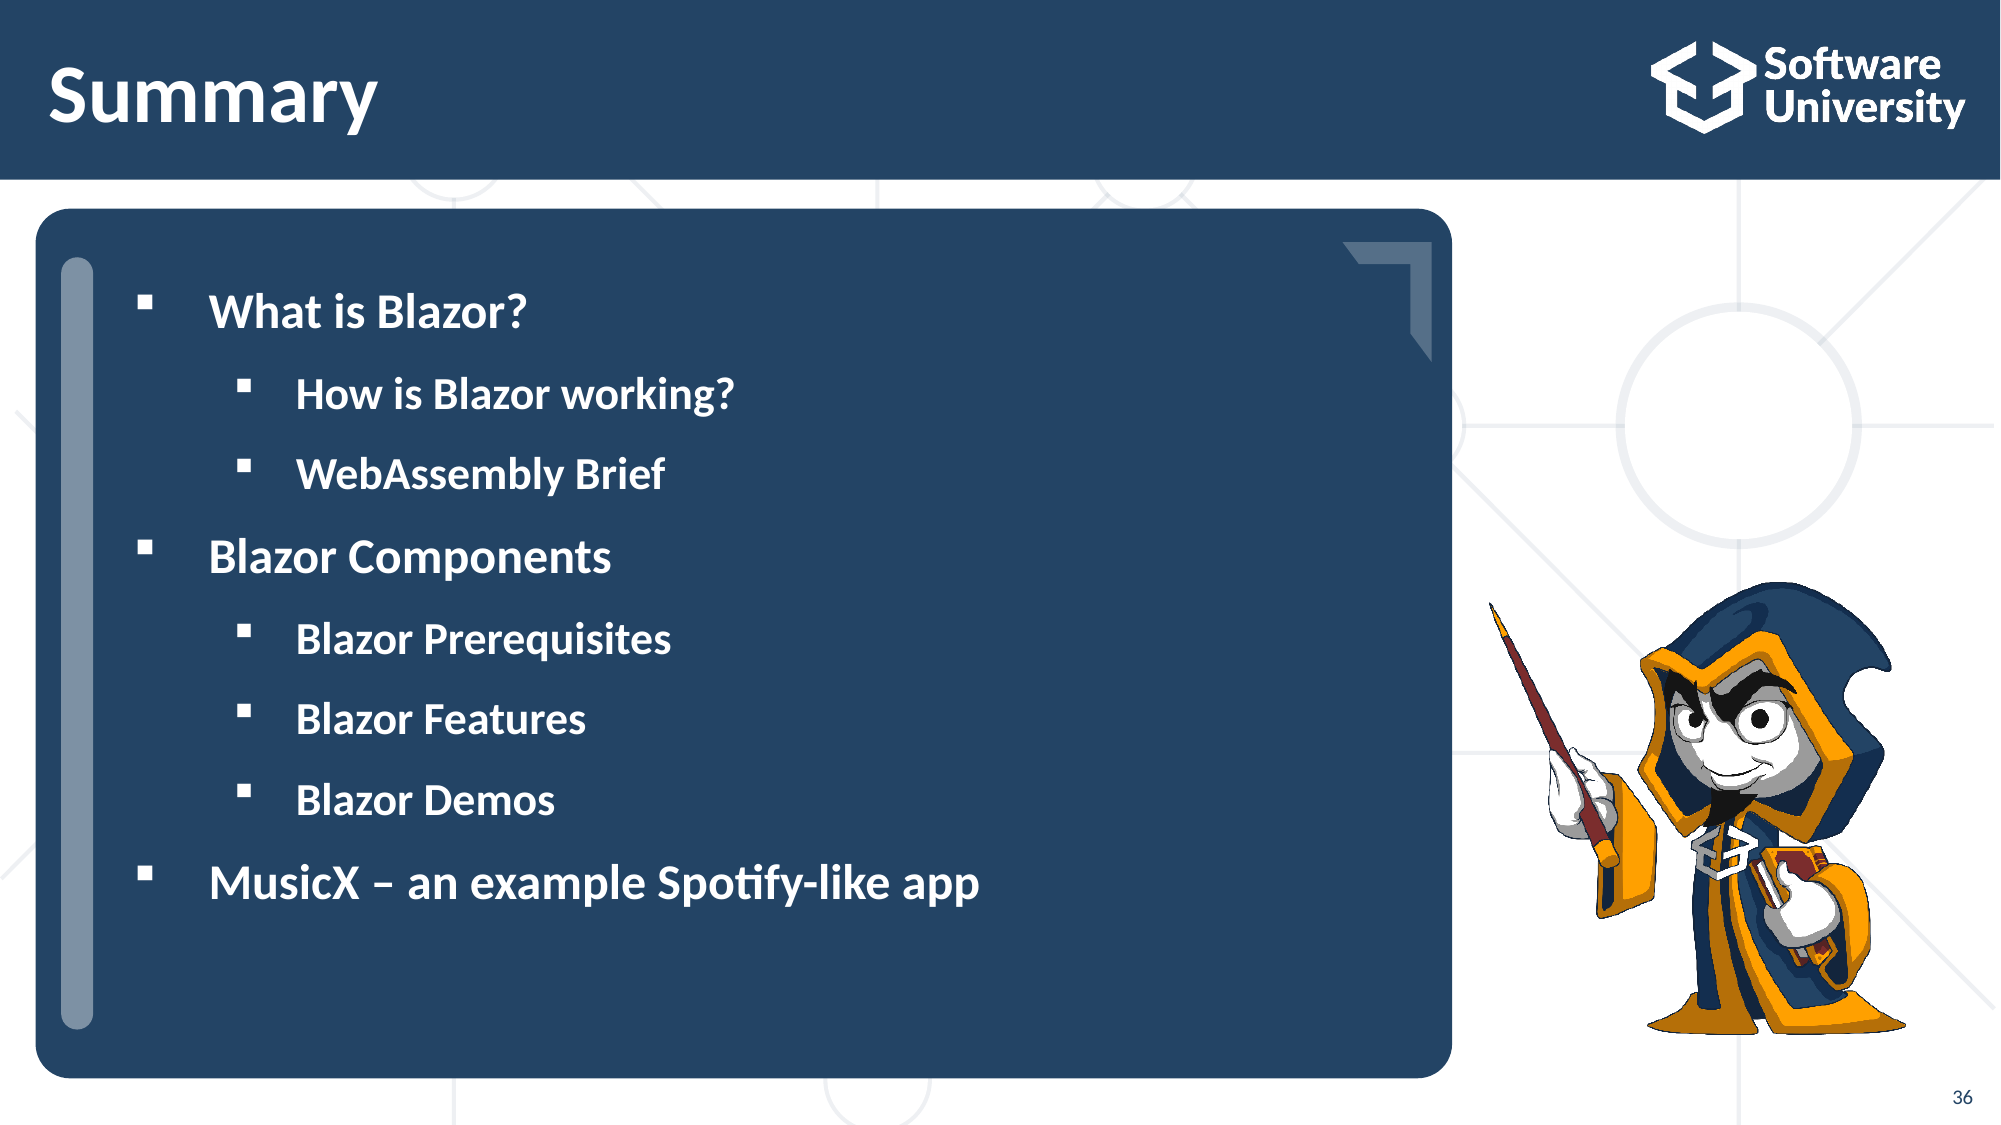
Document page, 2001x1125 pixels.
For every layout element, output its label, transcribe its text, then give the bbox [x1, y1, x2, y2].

picture [1473, 541, 1947, 1054]
slide_number 36 [1927, 1067, 1989, 1117]
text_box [35, 208, 1453, 1079]
title Summary [31, 16, 1591, 162]
picture [1651, 41, 1966, 134]
